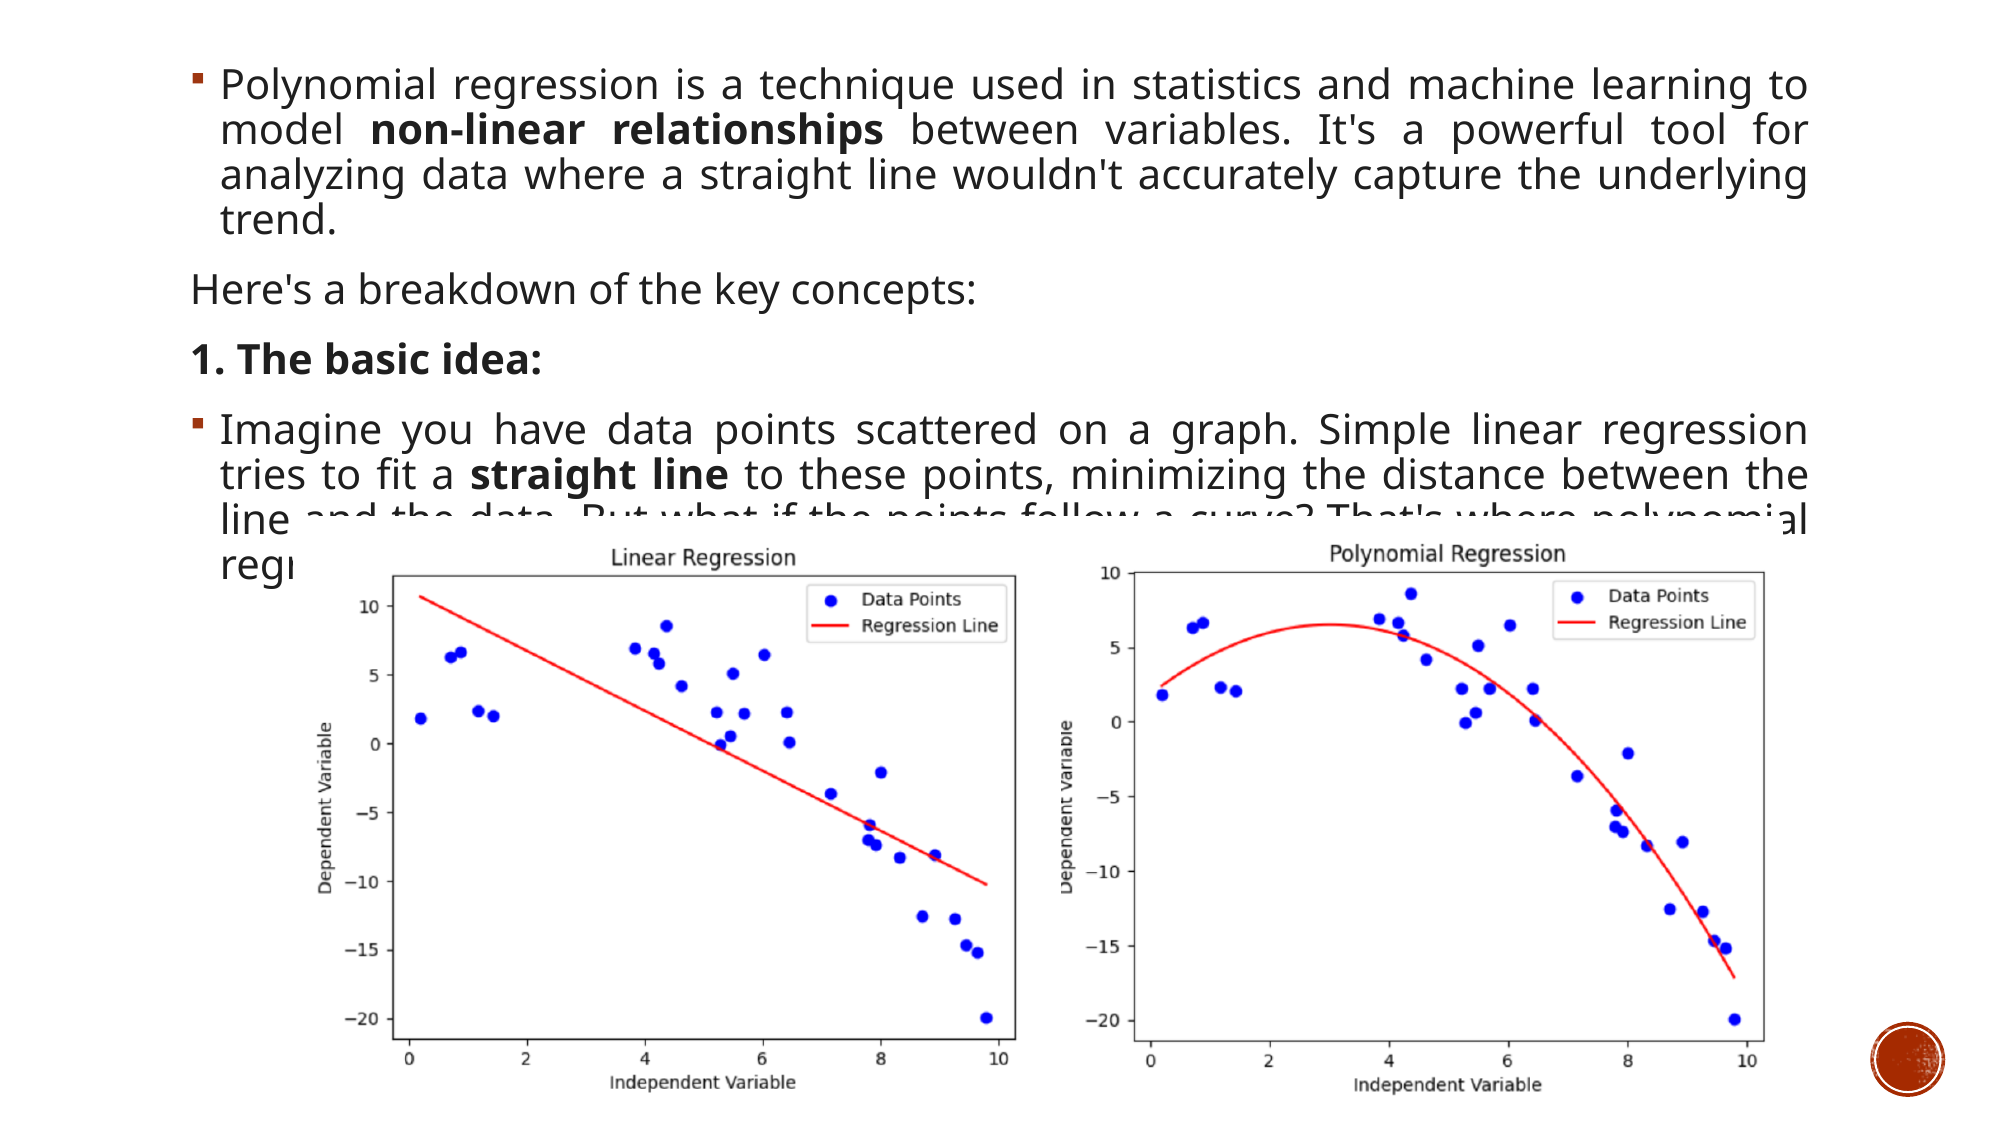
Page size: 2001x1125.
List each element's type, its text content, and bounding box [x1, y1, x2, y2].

picture [294, 516, 1782, 1107]
list Polynomial regression is a technique used in statistics and machine learning to model non-linear relationships between variables. It's a powerful tool for analyzing data where a straight line wouldn't accurately capture the underlying trend. Here's a breakdown of the key concepts: 1. The basic idea: Imagine you have data points scattered on a graph. Simple linear regression tries to fit a straight line to these points, minimizing the distance between the line and the data. But what if the points follow a curve? That's where polynomial regression comes in. [174, 55, 1825, 721]
